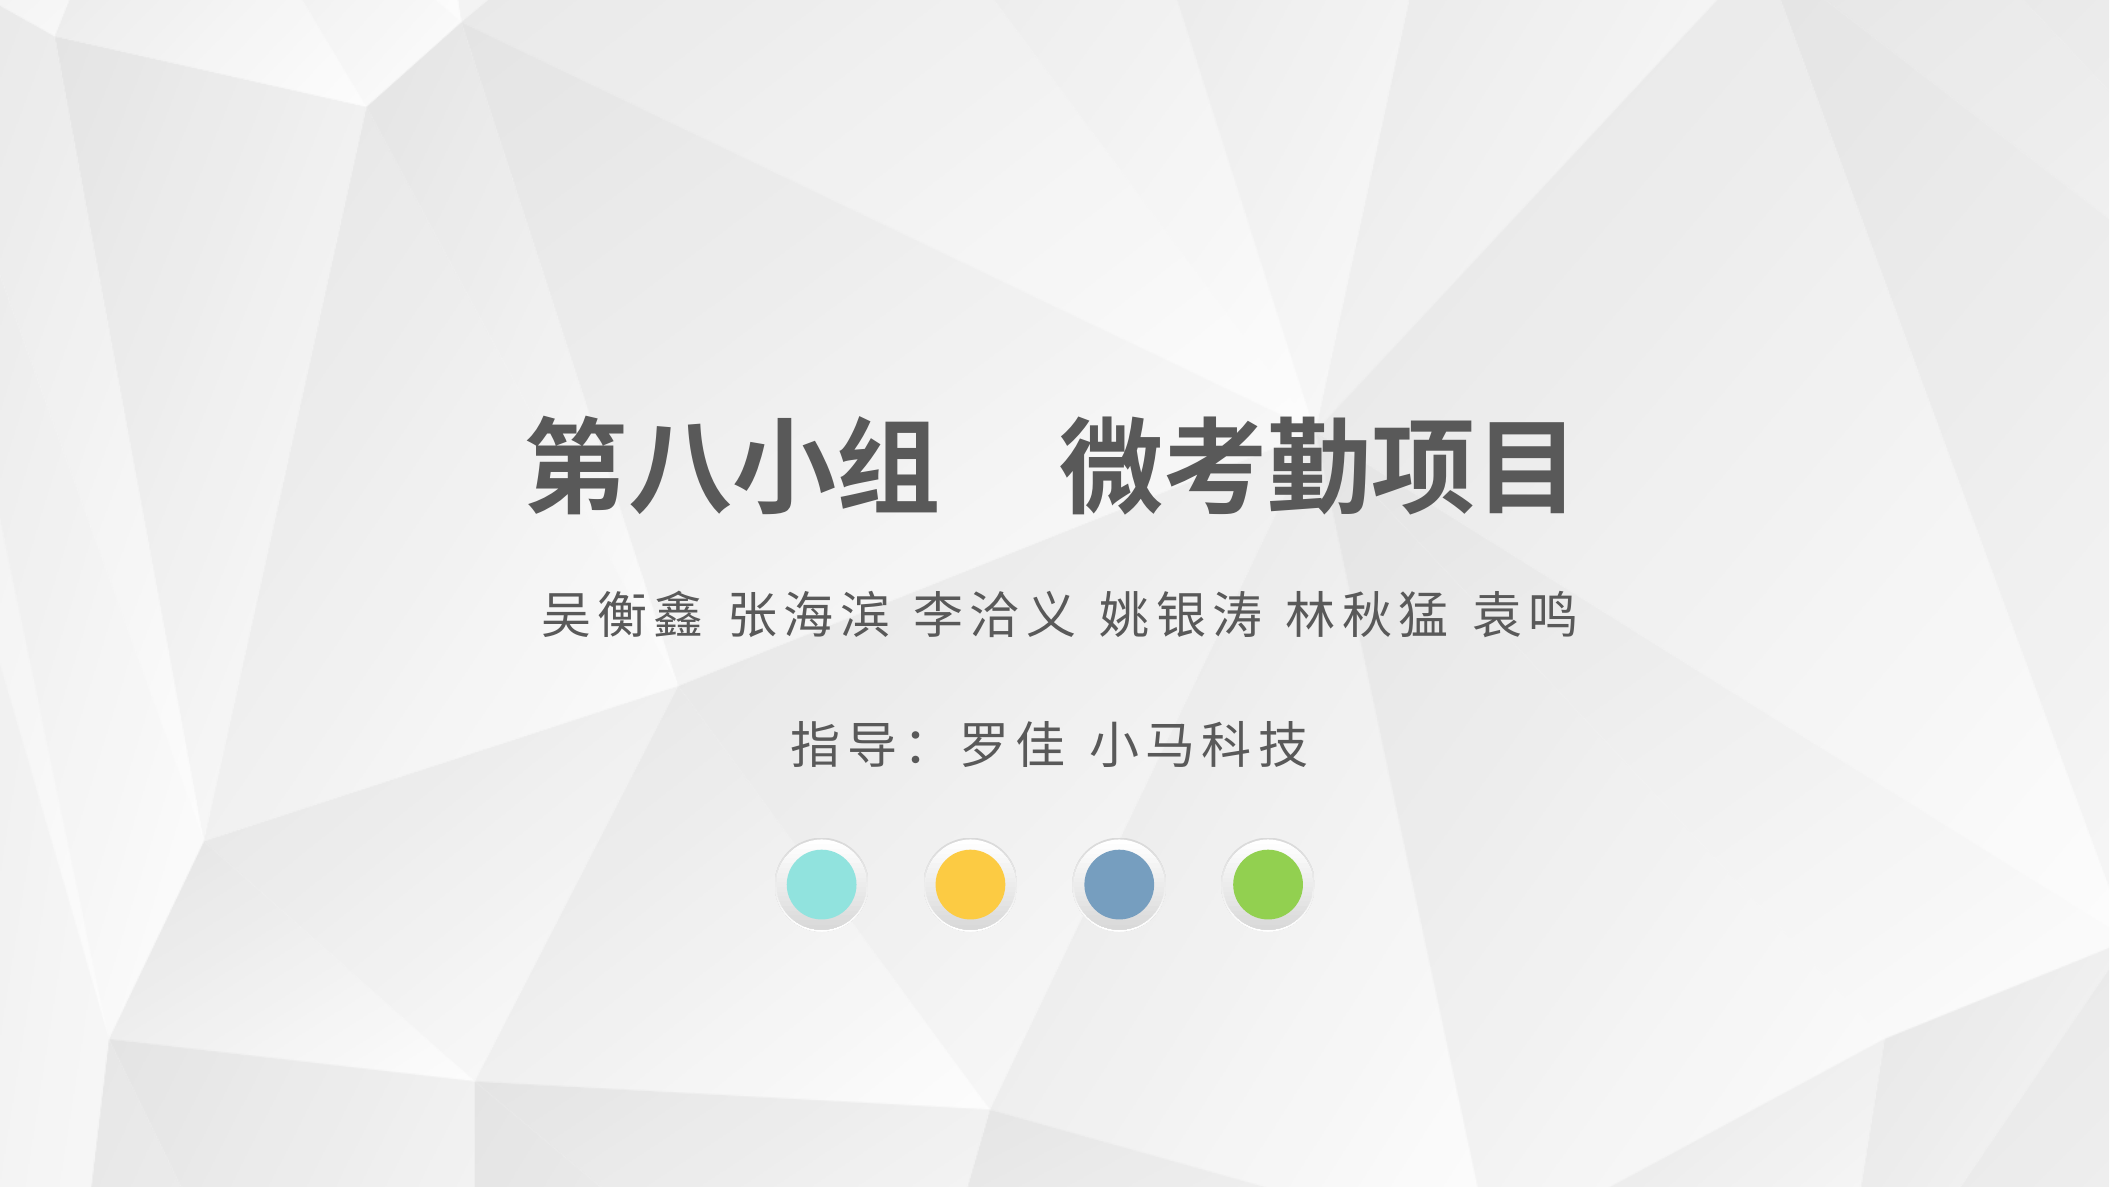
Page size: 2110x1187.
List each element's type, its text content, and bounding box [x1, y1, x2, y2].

text_box 吴衡鑫 张海滨 李洽义 姚银涛 林秋猛 袁鸣 [511, 558, 1610, 652]
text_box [1072, 837, 1167, 932]
picture [0, 0, 2110, 1187]
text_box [1221, 837, 1315, 932]
text_box 指导：罗佳 小马科技 [561, 687, 1538, 781]
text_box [923, 837, 1018, 932]
text_box 第八小组 微考勤项目 [397, 356, 1708, 535]
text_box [774, 837, 869, 932]
